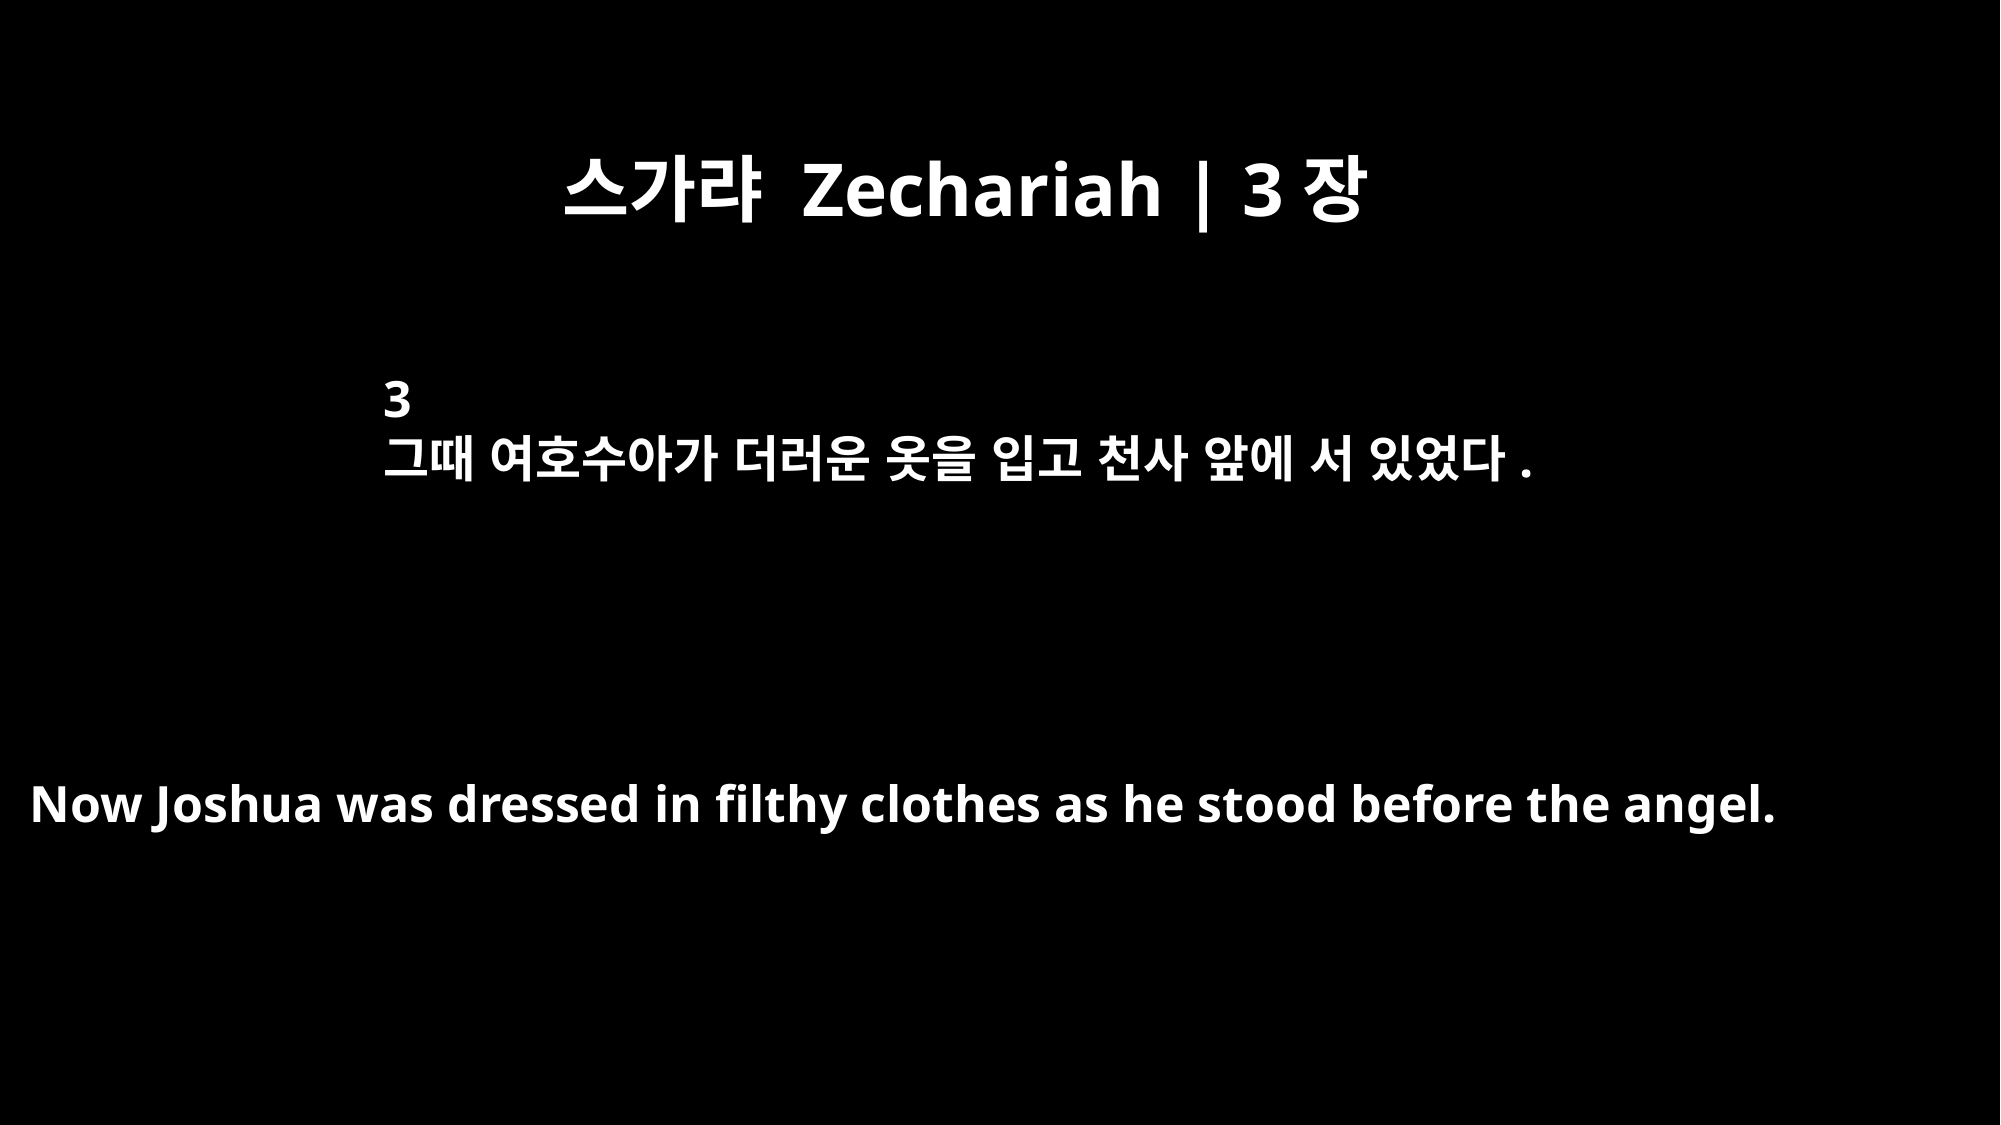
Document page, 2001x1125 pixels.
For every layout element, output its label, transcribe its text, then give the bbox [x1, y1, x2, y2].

text_box 3 그때 여호수아가 더러운 옷을 입고 천사 앞에 서 있었다. [368, 359, 1549, 495]
text_box Now Joshua was dressed in filthy clothes as he stood before the angel. [14, 764, 1793, 840]
text_box 스가랴 Zechariah | 3장 [547, 136, 1385, 239]
